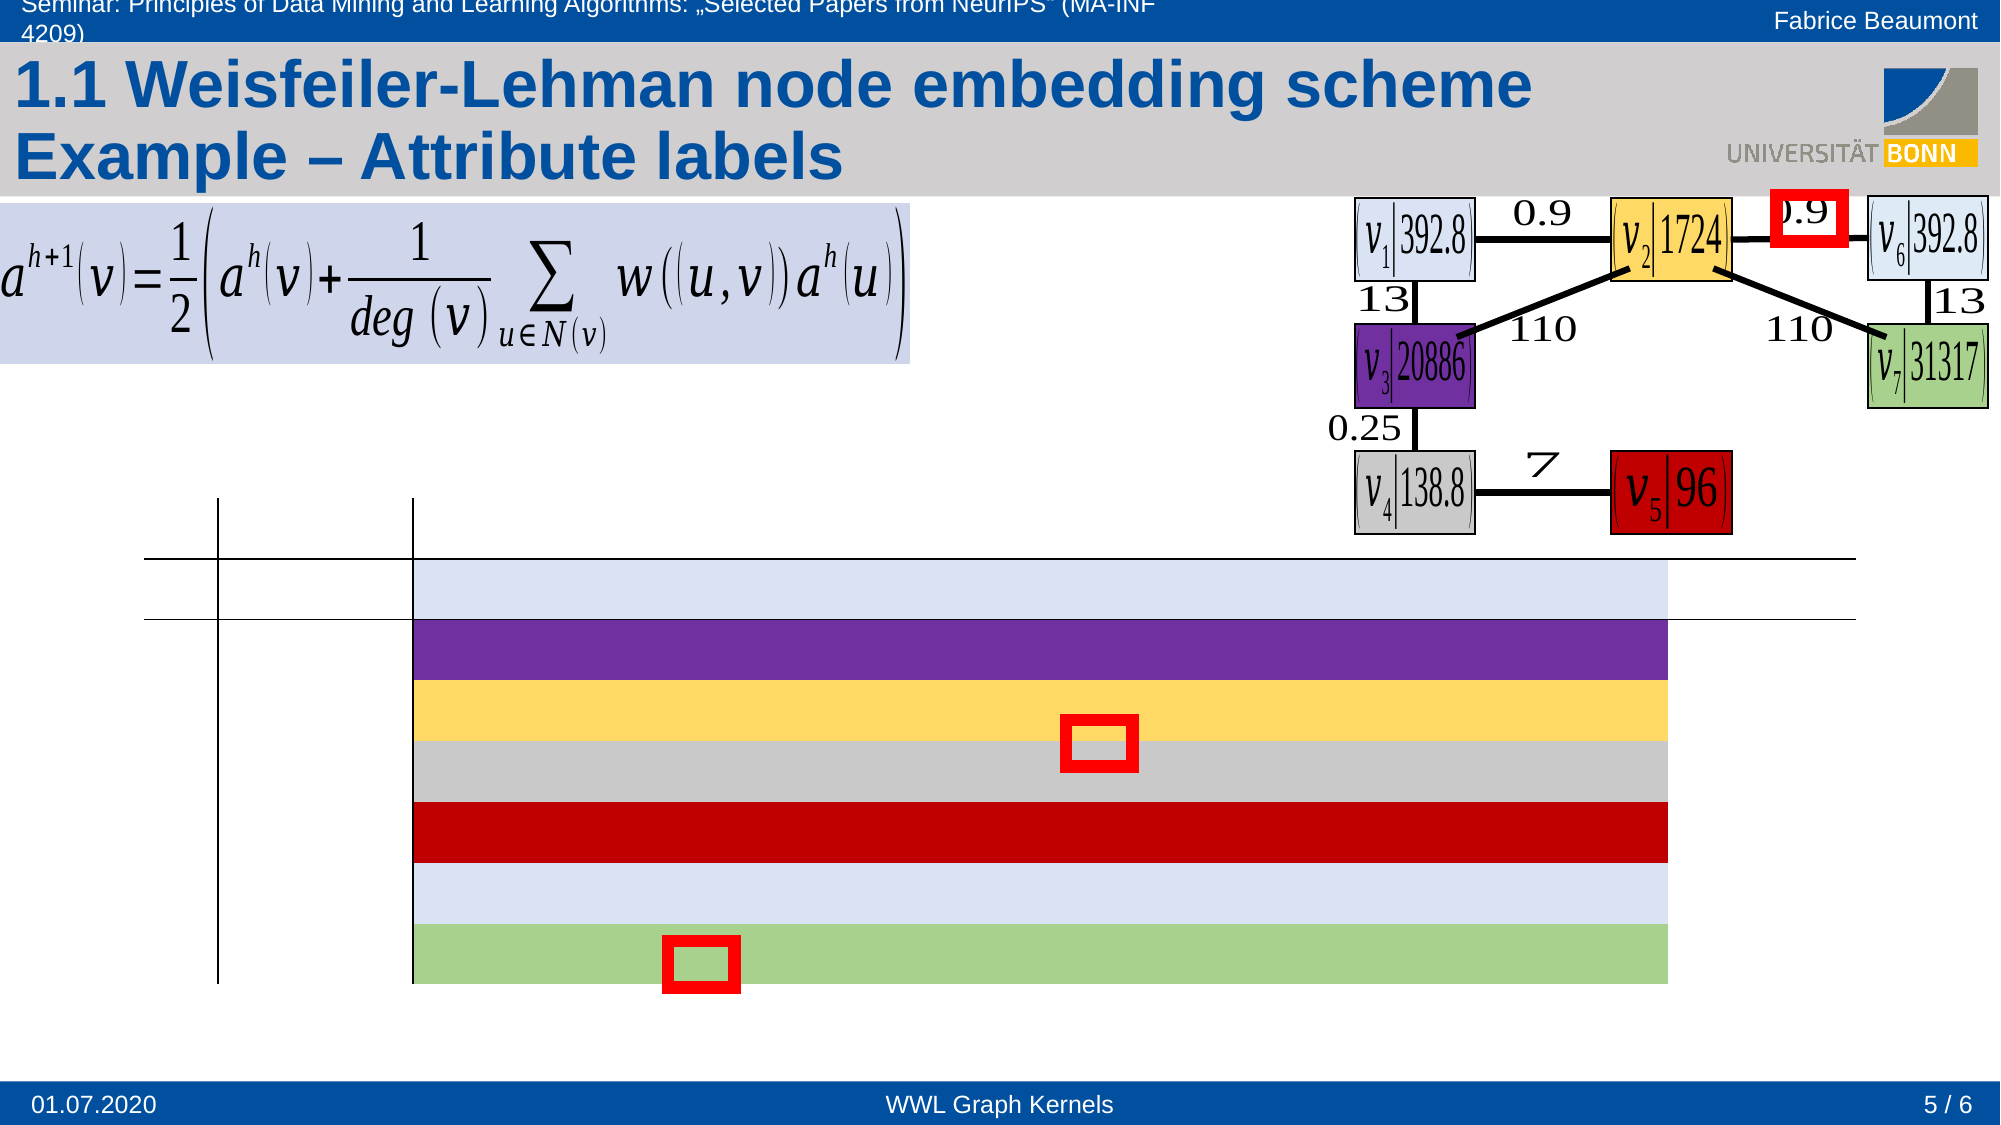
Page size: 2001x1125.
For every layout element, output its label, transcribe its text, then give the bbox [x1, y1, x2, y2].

picture [1725, 44, 1978, 187]
text_box [1065, 719, 1133, 768]
text_box [1327, 190, 1988, 534]
text_box 5 / 6 [1850, 1081, 1988, 1125]
list 1.1 Weisfeiler-Lehman node embedding scheme Example – Attribute labels [0, 42, 1725, 195]
text_box [667, 940, 735, 988]
text_box [1061, 715, 1138, 741]
